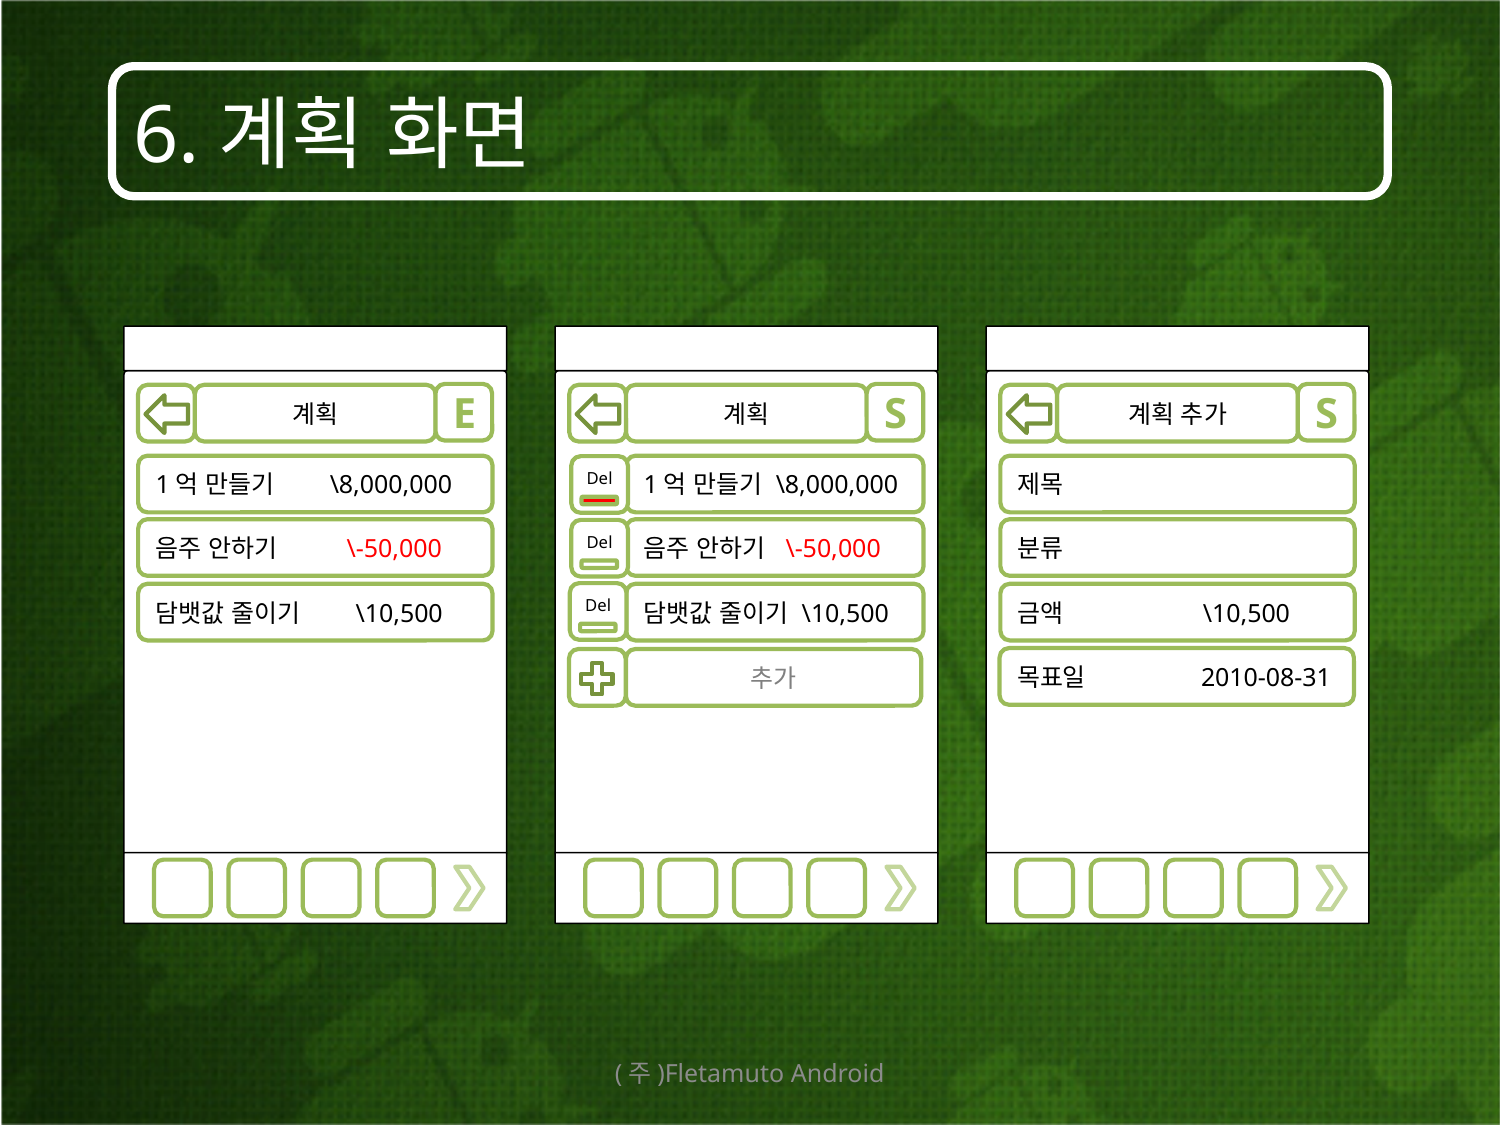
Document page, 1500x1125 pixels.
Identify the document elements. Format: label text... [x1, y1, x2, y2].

picture [2, 0, 1499, 1125]
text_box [123, 326, 507, 924]
text_box 6.계획 화면 [109, 64, 182, 199]
text_box 6.계획 화면 [1316, 64, 1390, 199]
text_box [554, 326, 939, 924]
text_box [985, 326, 1370, 924]
